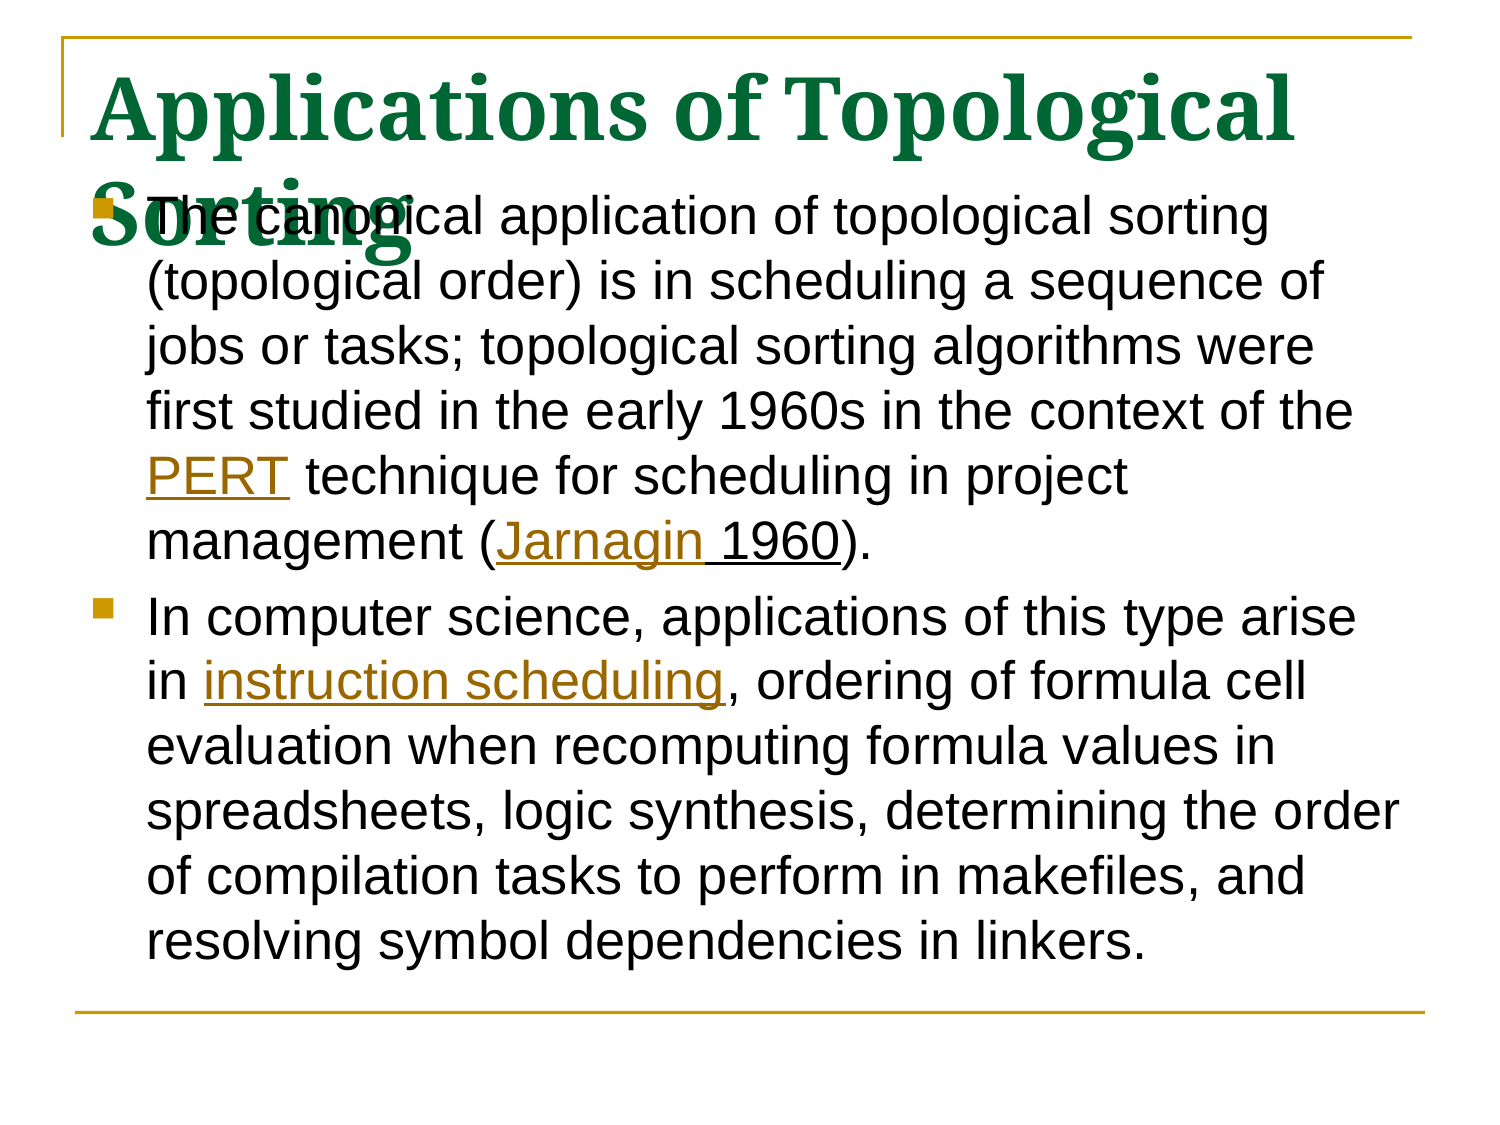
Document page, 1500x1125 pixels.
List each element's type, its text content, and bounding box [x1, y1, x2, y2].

title Applications of Topological Sorting [74, 45, 1426, 172]
list The canonical application of topological sorting (topological order) is in scheduling a sequence of jobs or tasks; topological sorting algorithms were first studied in the early 1960s in the context of the PERT technique for scheduling in project management (Jarnagin 1960). In computer science, applications of this type arise in instruction scheduling, ordering of formula cell evaluation when recomputing formula values in spreadsheets, logic synthesis, determining the order of compilation tasks to perform in makefiles, and resolving symbol dependencies in linkers. [74, 172, 1426, 1083]
